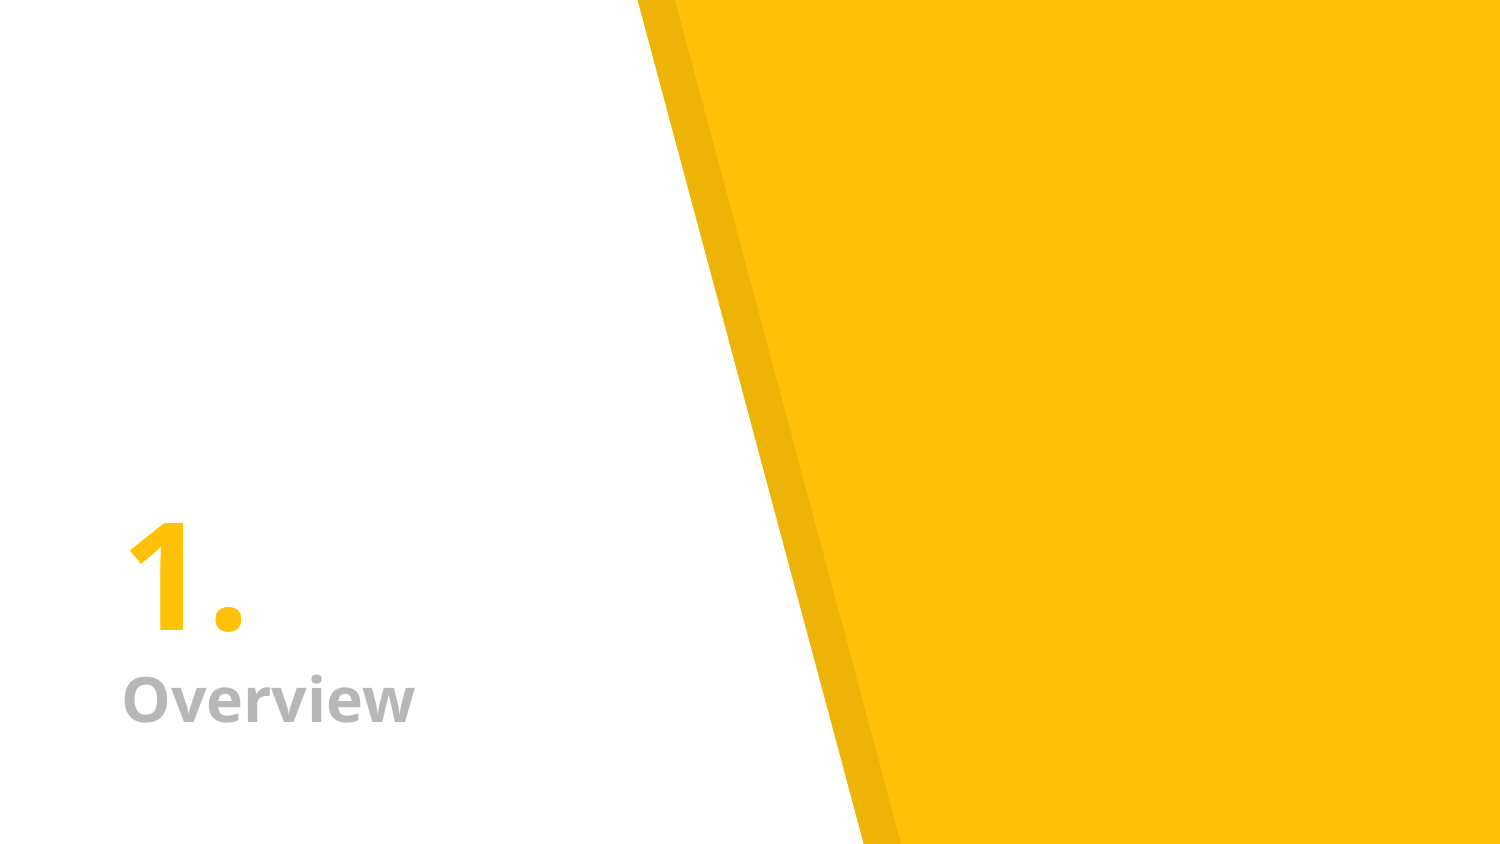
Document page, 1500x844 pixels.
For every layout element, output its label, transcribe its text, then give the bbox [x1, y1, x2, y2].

title 1. Overview [106, 259, 685, 751]
